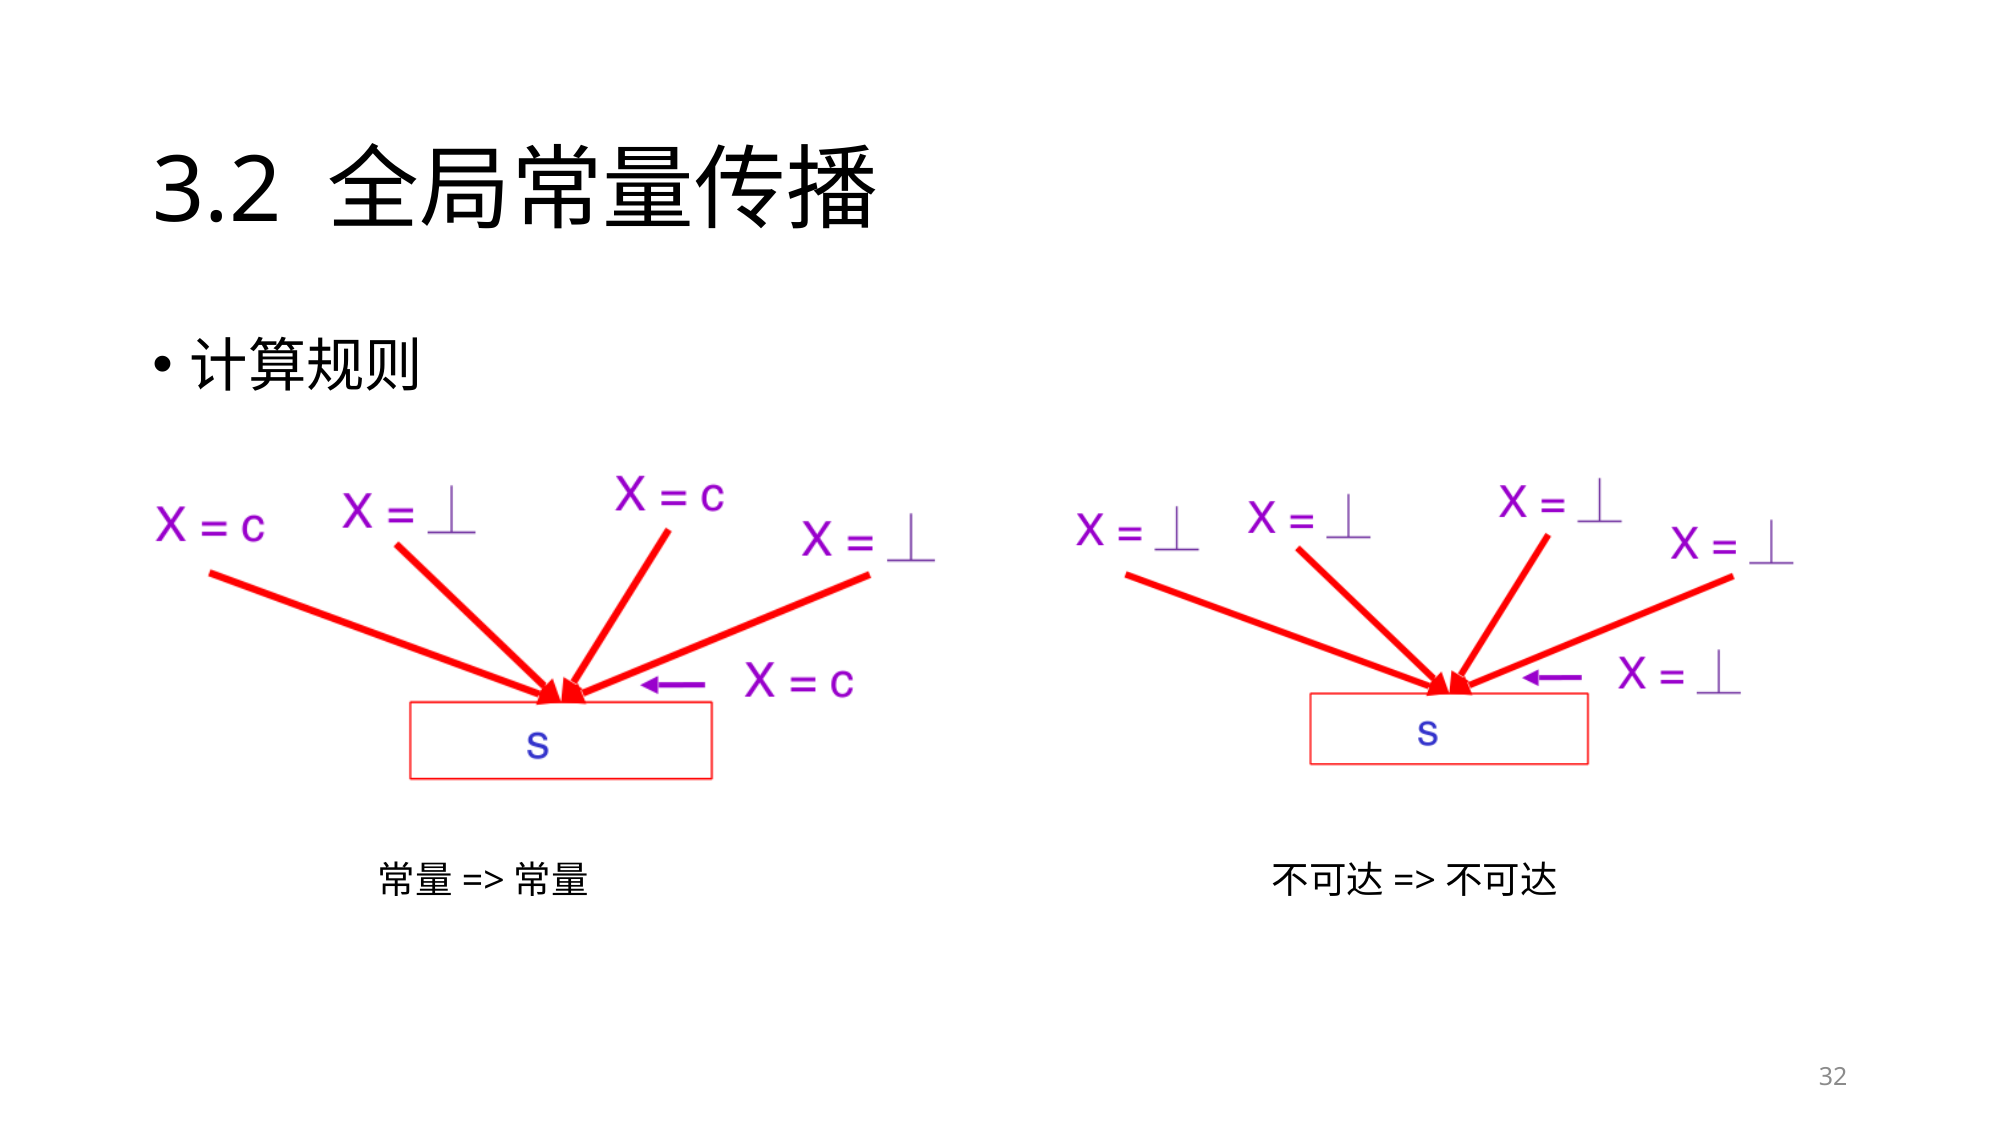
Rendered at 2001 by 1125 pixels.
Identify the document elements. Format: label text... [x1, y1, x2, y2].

list 计算规则 [137, 299, 1863, 1014]
text_box 不可达=>不可达 [1256, 835, 1713, 909]
slide_number ‹#› [1412, 1042, 1863, 1103]
picture [1054, 473, 1813, 778]
picture [137, 456, 955, 794]
title 3.2 全局常量传播 [137, 59, 1863, 278]
text_box 常量=>常量 [363, 835, 757, 909]
